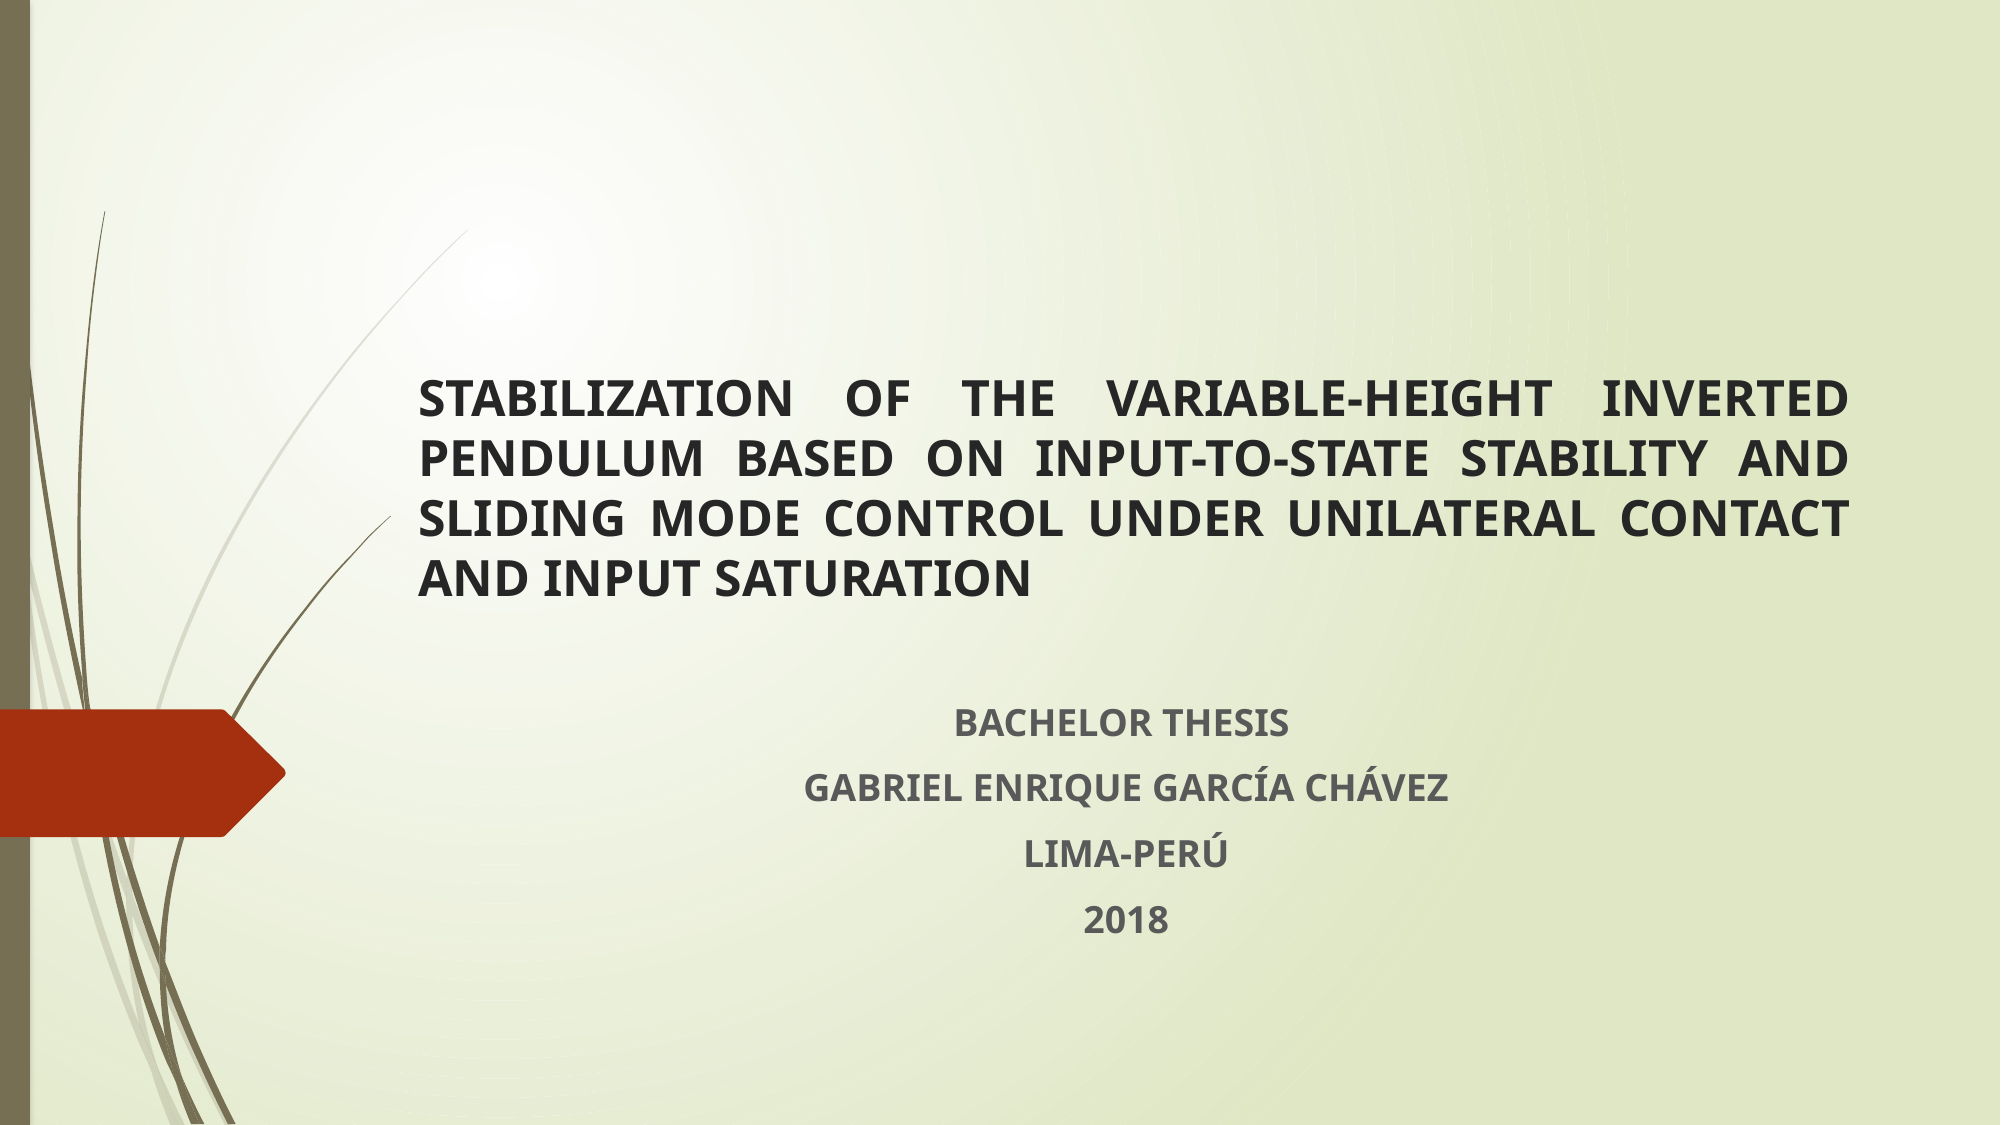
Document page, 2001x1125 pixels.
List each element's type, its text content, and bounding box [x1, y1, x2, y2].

title STABILIZATION OF THE VARIABLE-HEIGHT INVERTED PENDULUM BASED ON INPUT-TO-STATE STABILITY AND SLIDING MODE CONTROL UNDER UNILATERAL CONTACT AND INPUT SATURATION [403, 242, 1866, 614]
subtitle BACHELOR THESIS GABRIEL ENRIQUE GARCÍA CHÁVEZ LIMA-PERÚ 2018 [395, 690, 1858, 1082]
